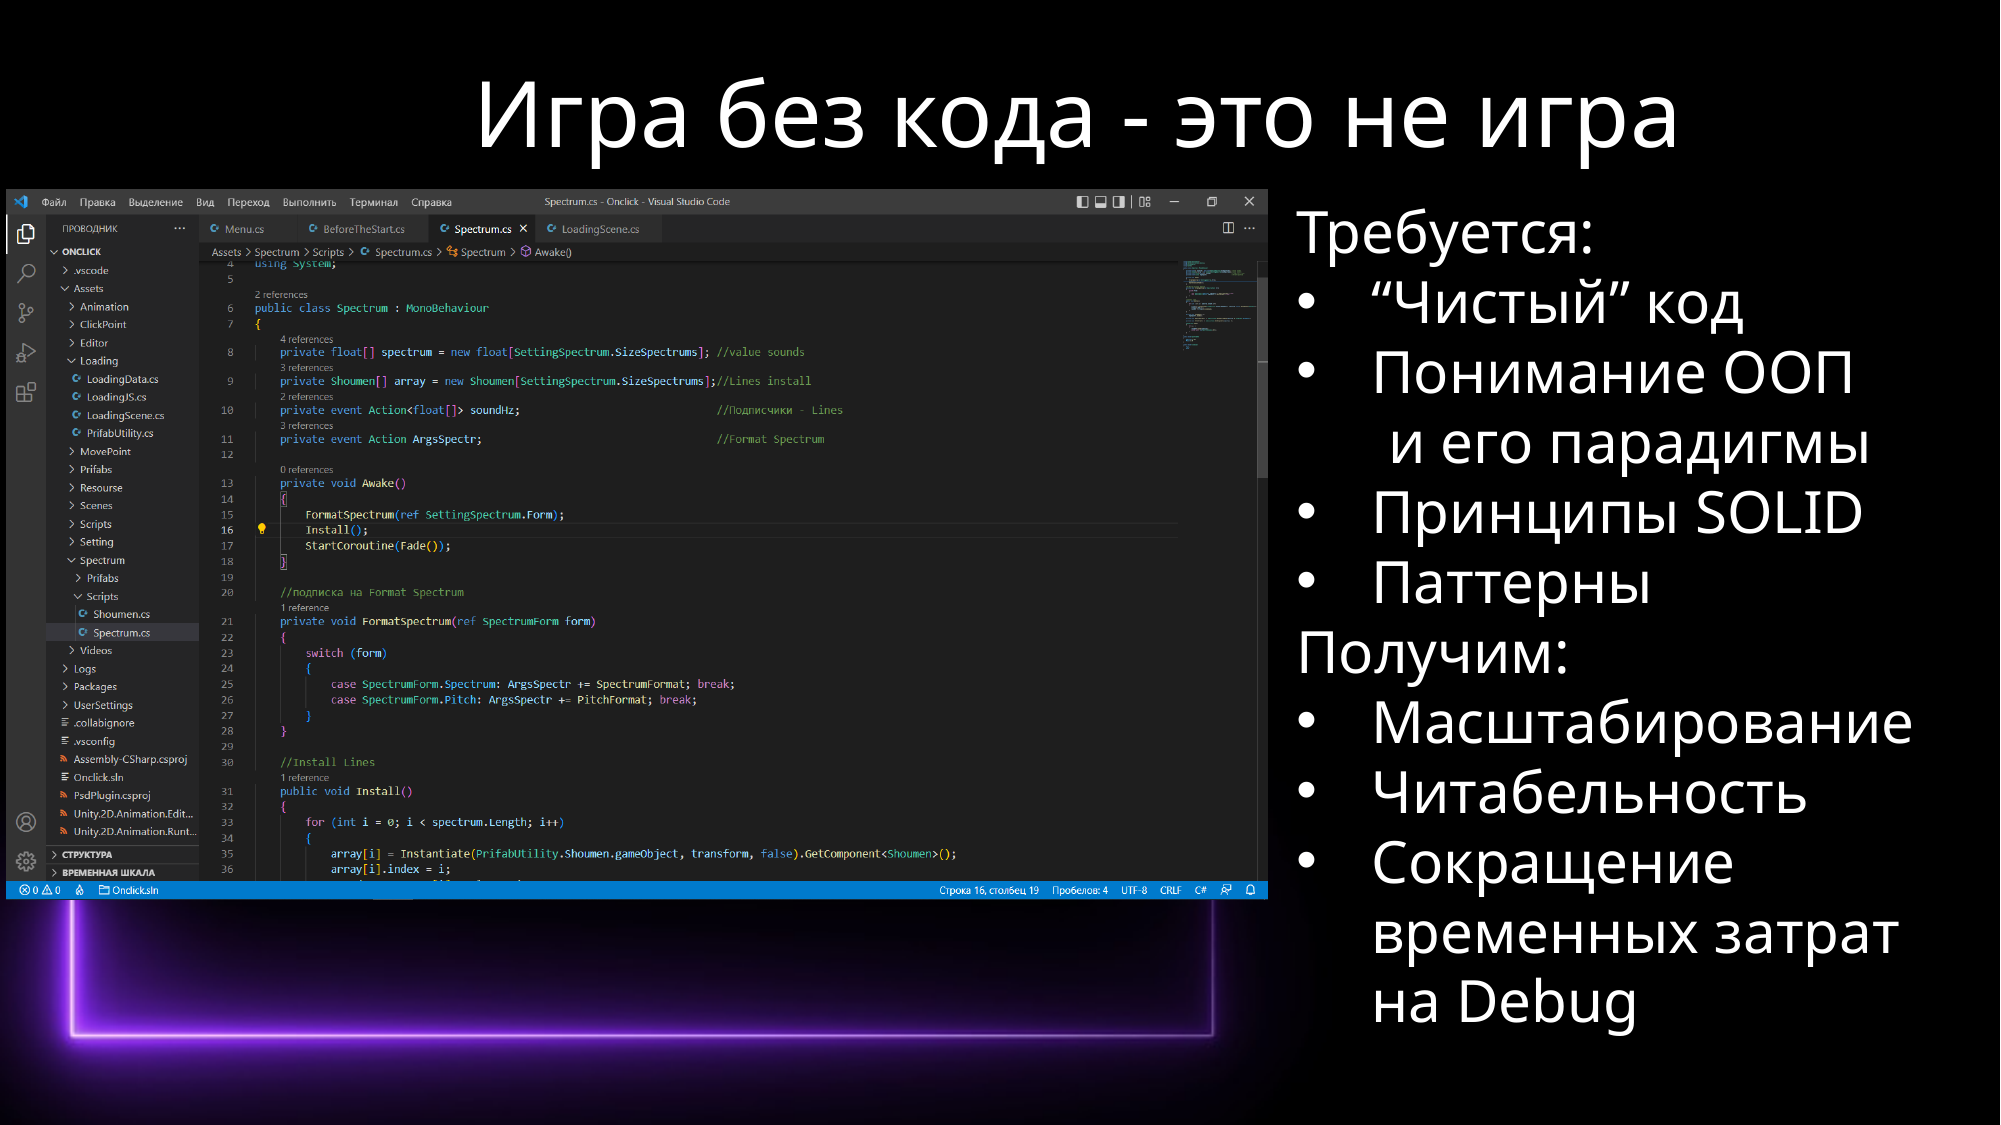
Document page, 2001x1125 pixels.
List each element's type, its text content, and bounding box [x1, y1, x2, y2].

picture [0, 189, 1332, 1125]
text_box Игра без кода - это не игра [466, 48, 1729, 174]
text_box Требуется: “Чистый” код Понимание ООП и его парадигмы Принципы SOLID Паттерны Получим: Масштабирование Читабельность Сокращение временных затрат на Debug [1289, 187, 1989, 1042]
